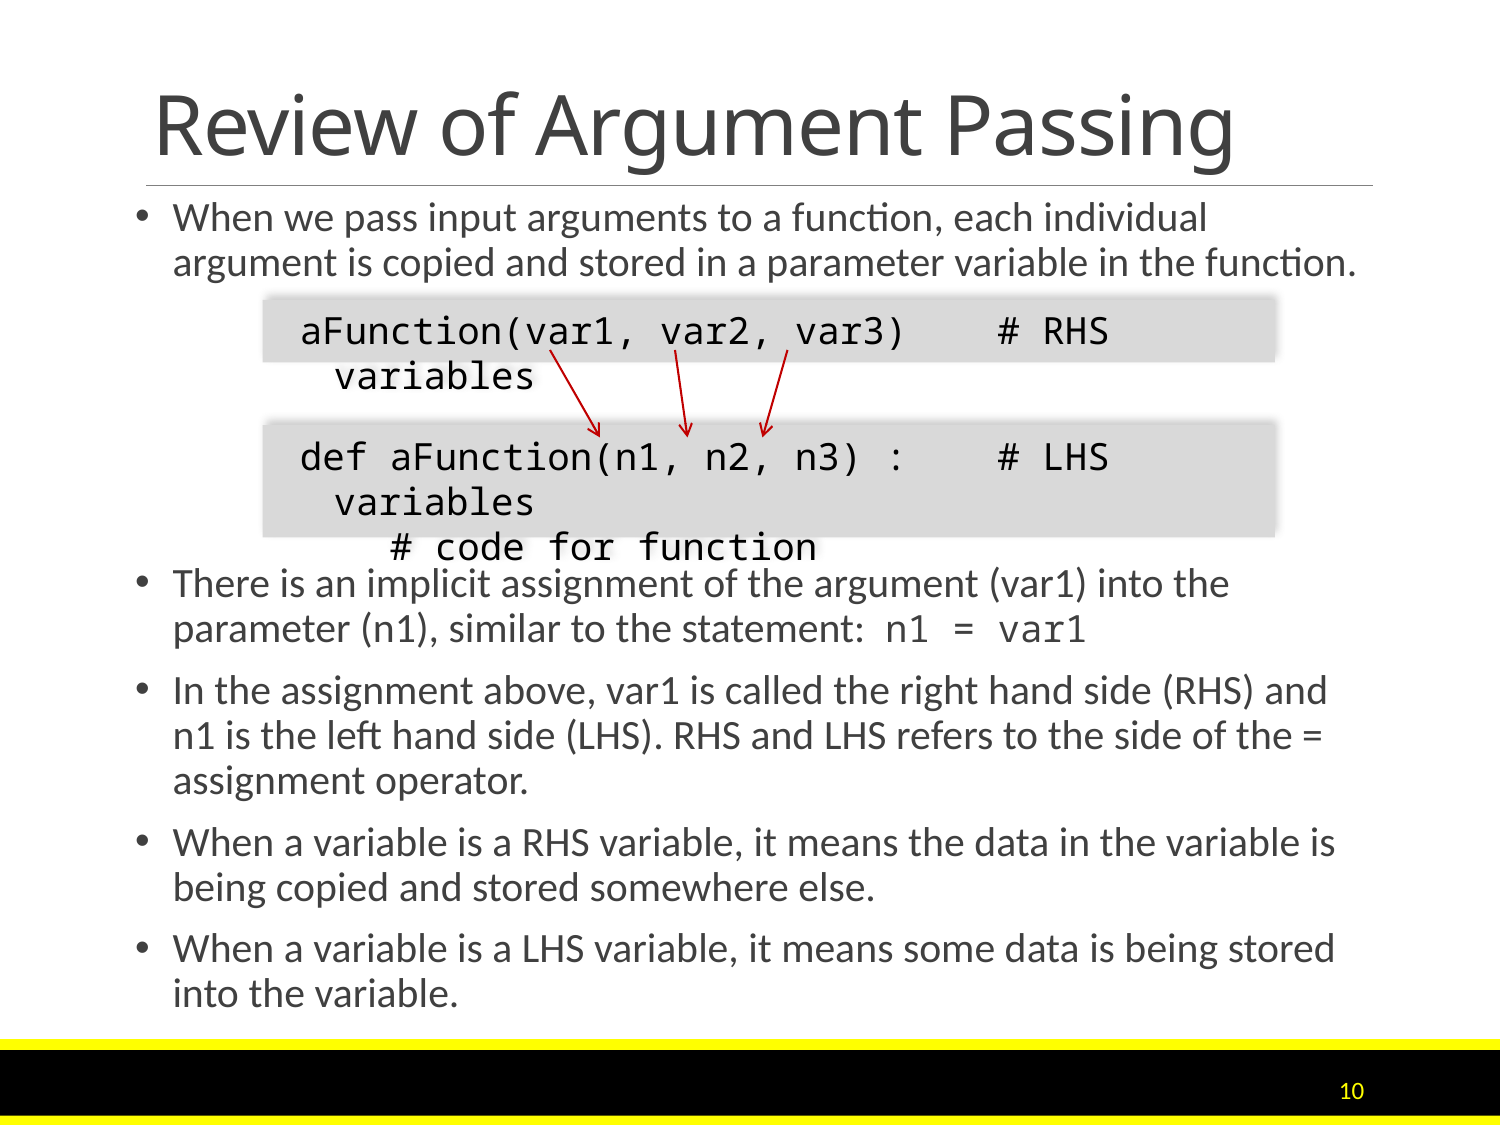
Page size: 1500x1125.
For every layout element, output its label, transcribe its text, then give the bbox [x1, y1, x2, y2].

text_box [674, 349, 688, 438]
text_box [549, 349, 601, 438]
title Review of Argument Passing [137, 62, 1400, 180]
slide_number 10 [1218, 1059, 1380, 1120]
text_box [761, 349, 788, 438]
text_box aFunction(var1, var2, var3) # RHS variables [262, 299, 1275, 363]
list When we pass input arguments to a function, each individual argument is copied and stored in a parameter variable in the function. There is an implicit assignment of the argument (var1) into the parameter (n1), similar to the statement: n1 = var1 In the assignment above, var1 is called the right hand side (RHS) and n1 is the left hand side (LHS). RHS and LHS refers to the side of the = assignment operator. When a variable is a RHS variable, it means the data in the variable is being copied and stored somewhere else. When a variable is a LHS variable, it means some data is being stored into the variable. [135, 187, 1373, 1025]
text_box def aFunction(n1, n2, n3) : # LHS variables # code for function [262, 425, 1275, 538]
